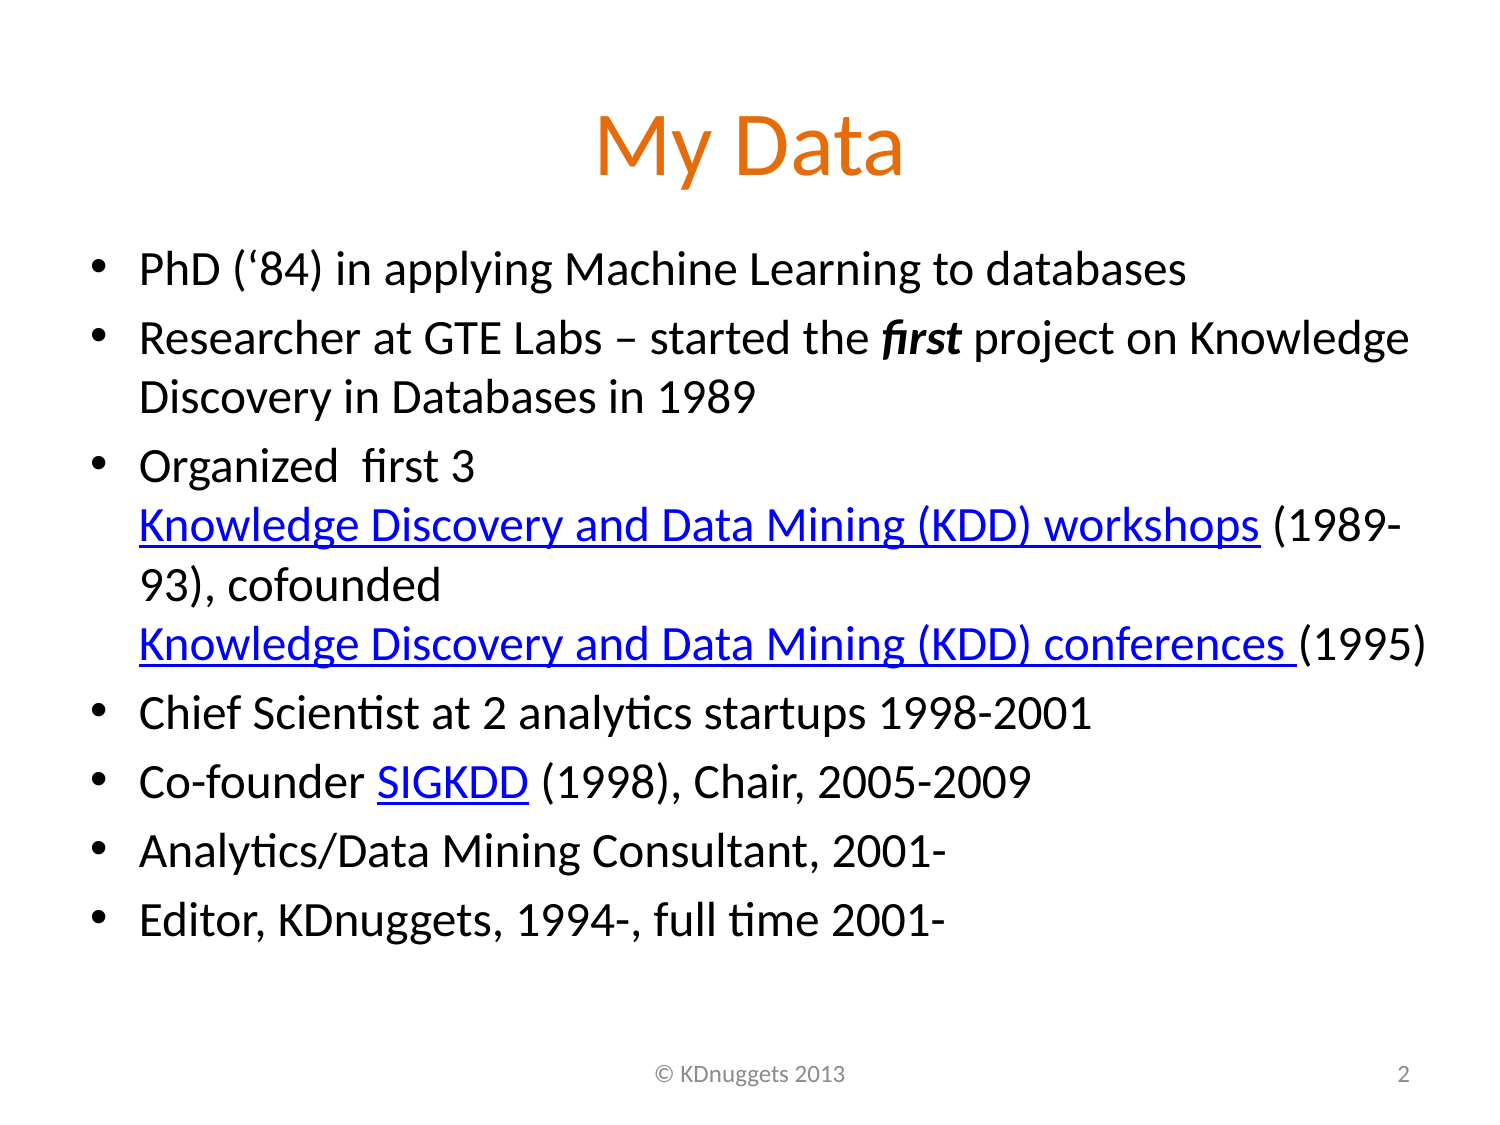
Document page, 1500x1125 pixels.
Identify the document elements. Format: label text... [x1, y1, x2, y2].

list PhD (‘84) in applying Machine Learning to databases Researcher at GTE Labs – started the first project on Knowledge Discovery in Databases in 1989 Organized first 3 Knowledge Discovery and Data Mining (KDD) workshops (1989-93), cofounded Knowledge Discovery and Data Mining (KDD) conferences (1995) Chief Scientist at 2 analytics startups 1998-2001 Co-founder SIGKDD (1998), Chair, 2005-2009 Analytics/Data Mining Consultant, 2001- Editor, KDnuggets, 1994-, full time 2001- [75, 228, 1450, 1005]
slide_number 2 [1074, 1042, 1425, 1103]
title My Data [75, 45, 1425, 228]
footer © KDnuggets 2013 [512, 1042, 988, 1103]
